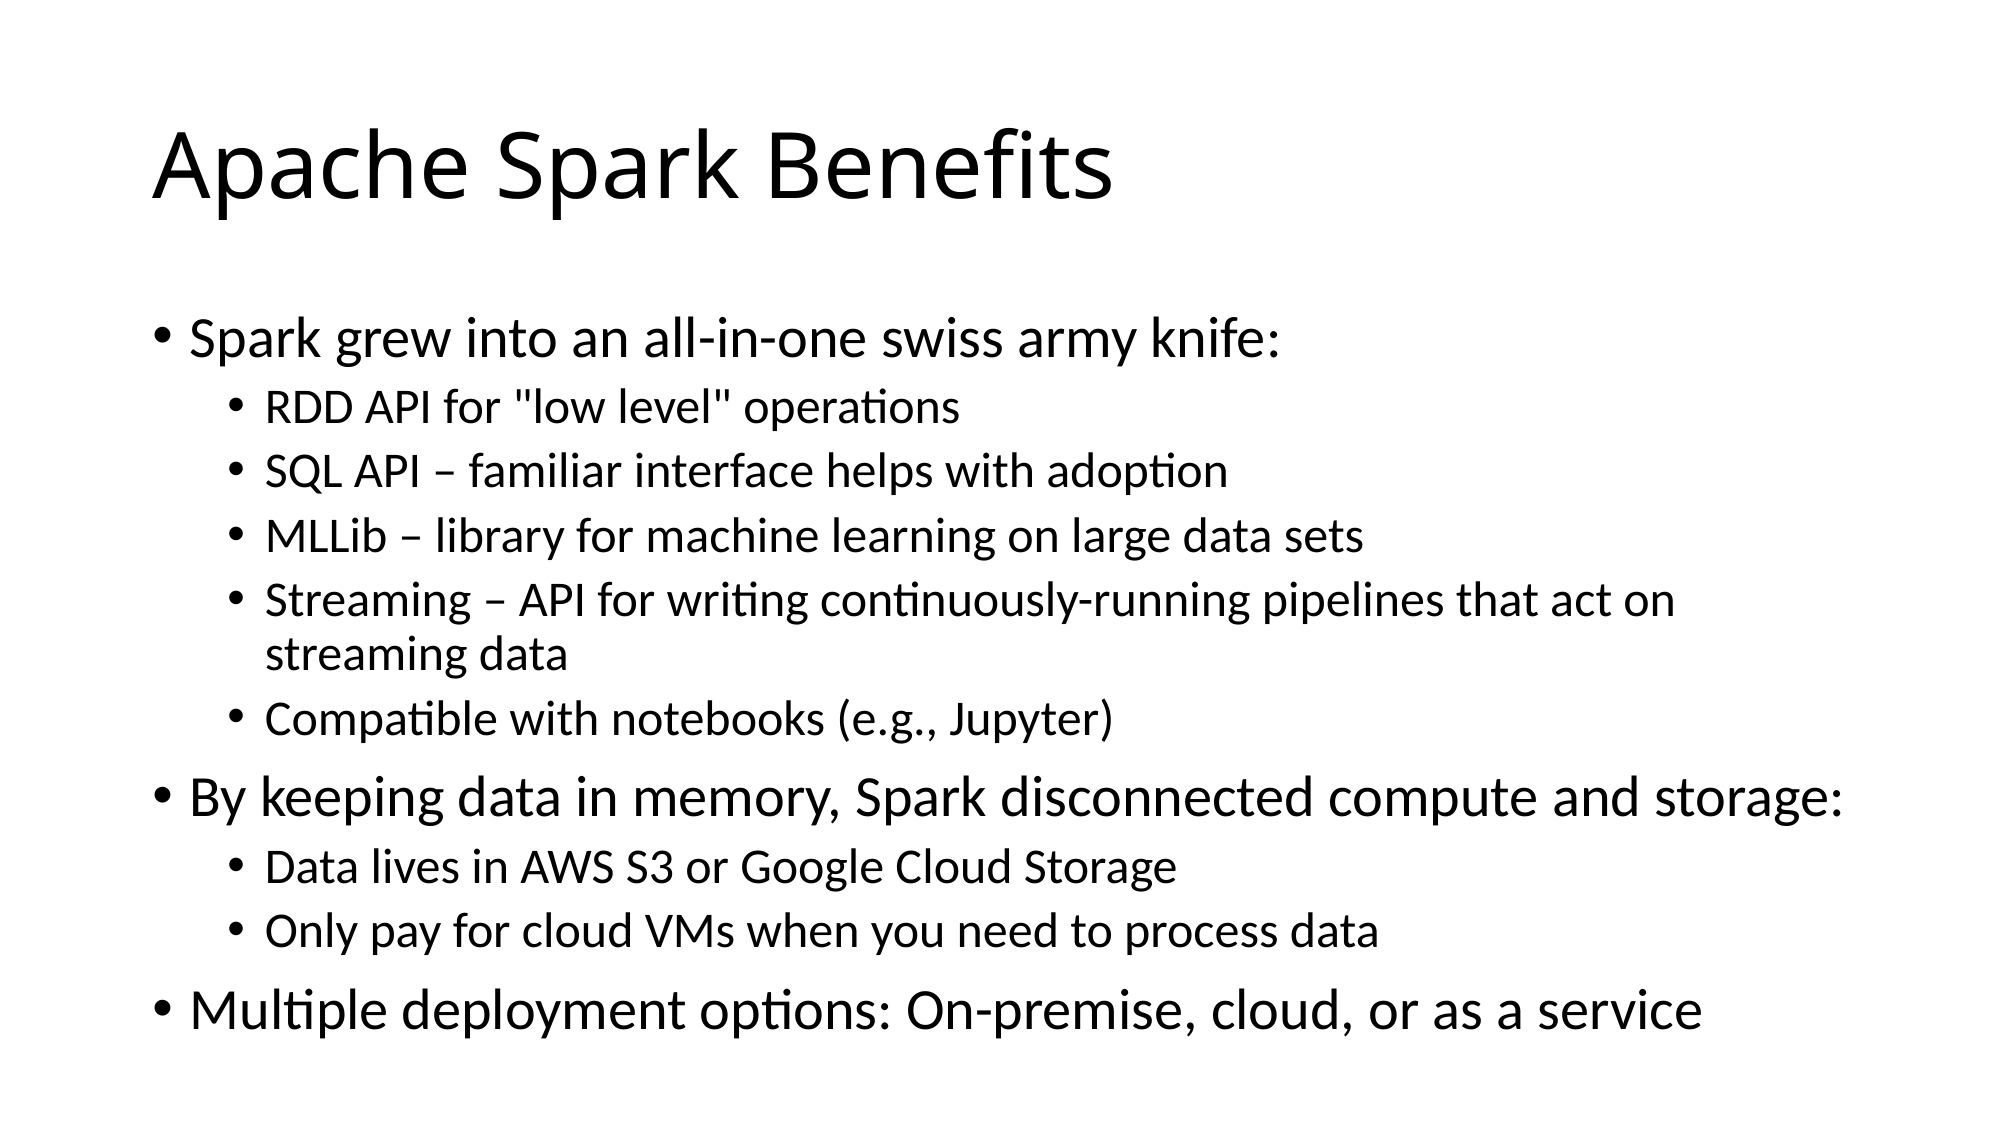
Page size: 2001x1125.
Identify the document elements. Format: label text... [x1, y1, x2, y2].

title Apache Spark Benefits [137, 59, 1863, 278]
list Spark grew into an all-in-one swiss army knife: RDD API for "low level" operations SQL API – familiar interface helps with adoption MLLib – library for machine learning on large data sets Streaming – API for writing continuously-running pipelines that act on streaming data Compatible with notebooks (e.g., Jupyter) By keeping data in memory, Spark disconnected compute and storage: Data lives in AWS S3 or Google Cloud Storage Only pay for cloud VMs when you need to process data Multiple deployment options: On-premise, cloud, or as a service [137, 299, 1863, 1014]
